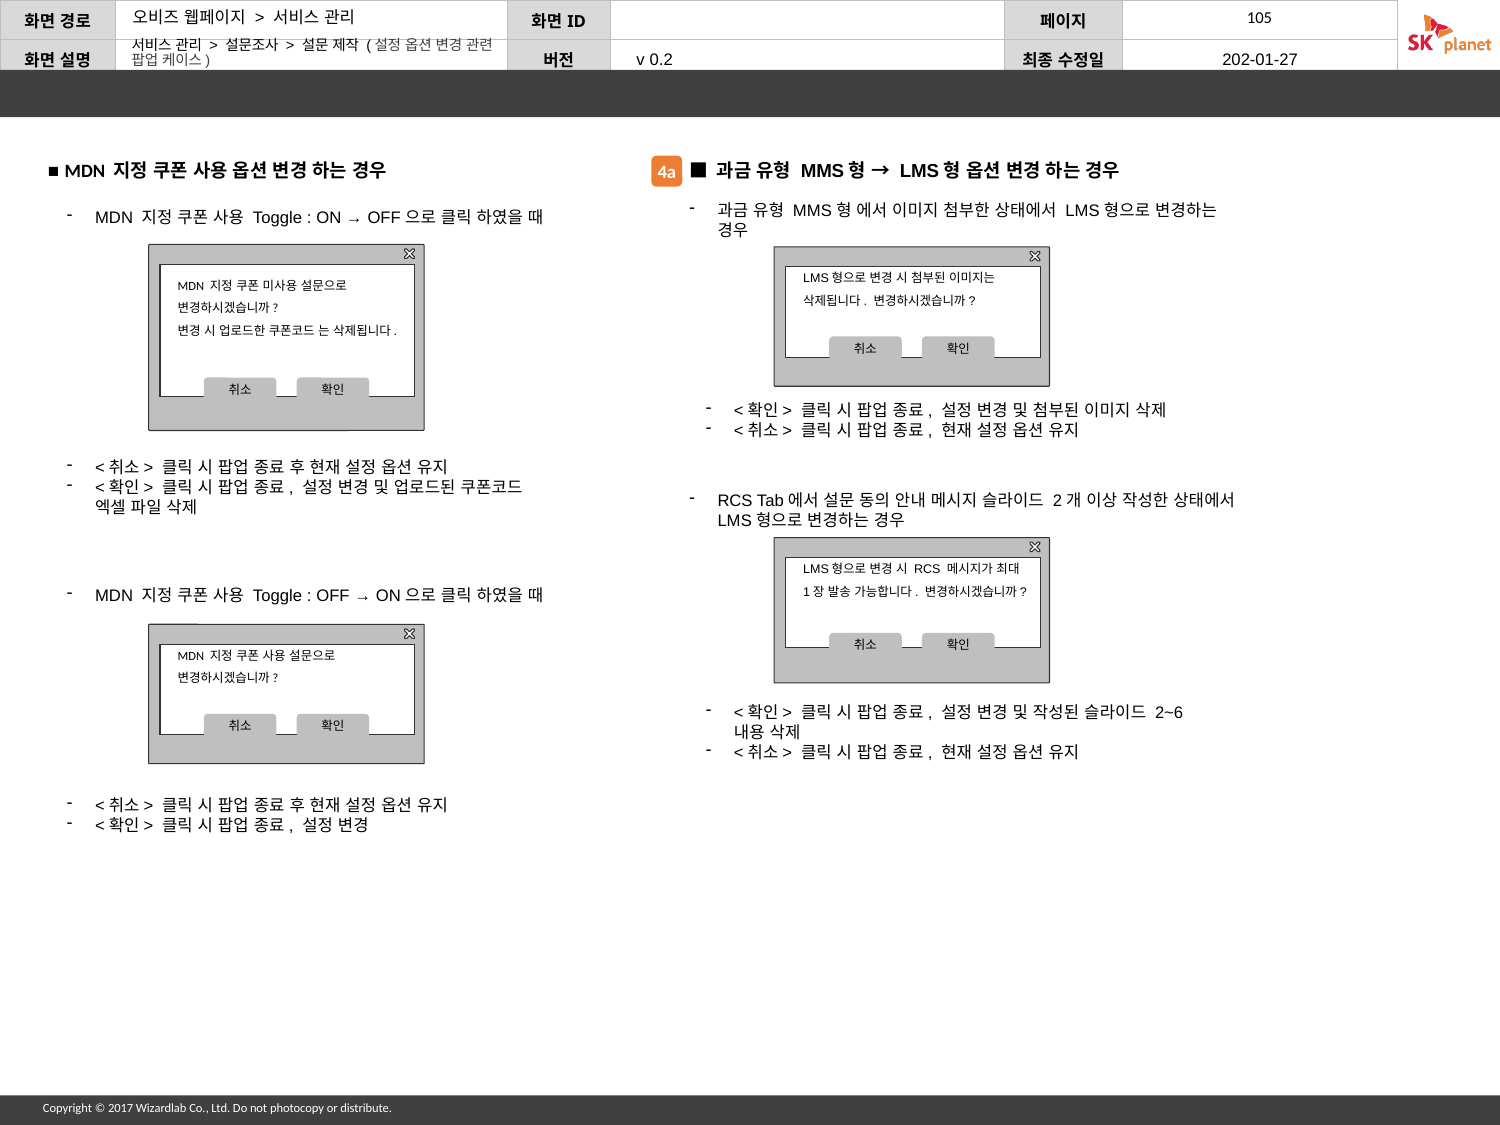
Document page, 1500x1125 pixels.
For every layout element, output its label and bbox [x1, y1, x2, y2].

text_box [148, 244, 425, 431]
text_box [52, 787, 551, 843]
text_box [148, 624, 425, 764]
text_box [52, 449, 551, 524]
text_box [52, 199, 582, 235]
text_box [33, 151, 591, 189]
picture [1404, 10, 1494, 57]
text_box [52, 577, 582, 613]
text_box [650, 151, 1256, 771]
text_box [116, 35, 508, 71]
